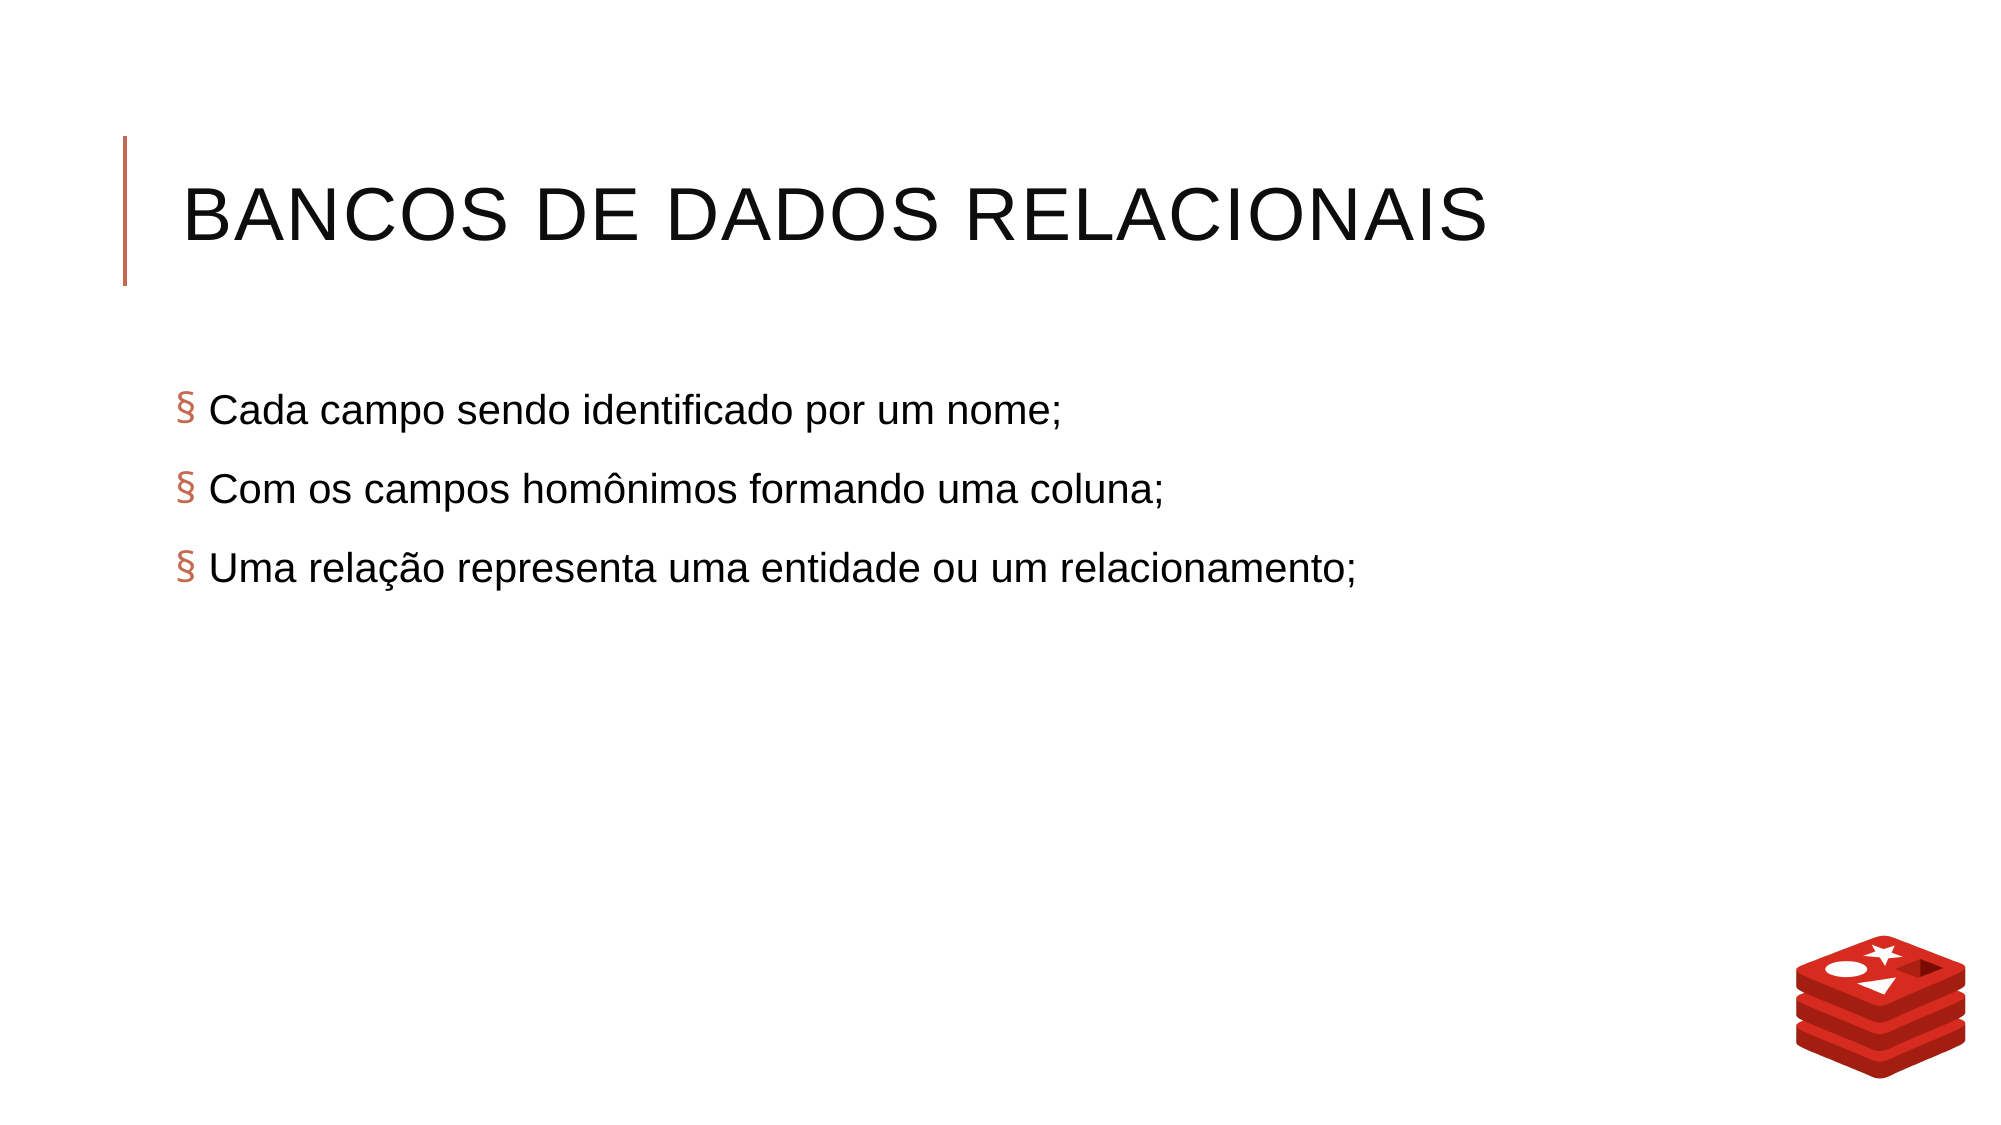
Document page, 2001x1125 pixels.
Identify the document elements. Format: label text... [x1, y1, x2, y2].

list Cada campo sendo identificado por um nome; Com os campos homônimos formando uma coluna; Uma relação representa uma entidade ou um relacionamento; [168, 375, 1763, 1035]
picture [1763, 878, 2000, 1125]
title Bancos de dados relacionais [168, 96, 1763, 342]
